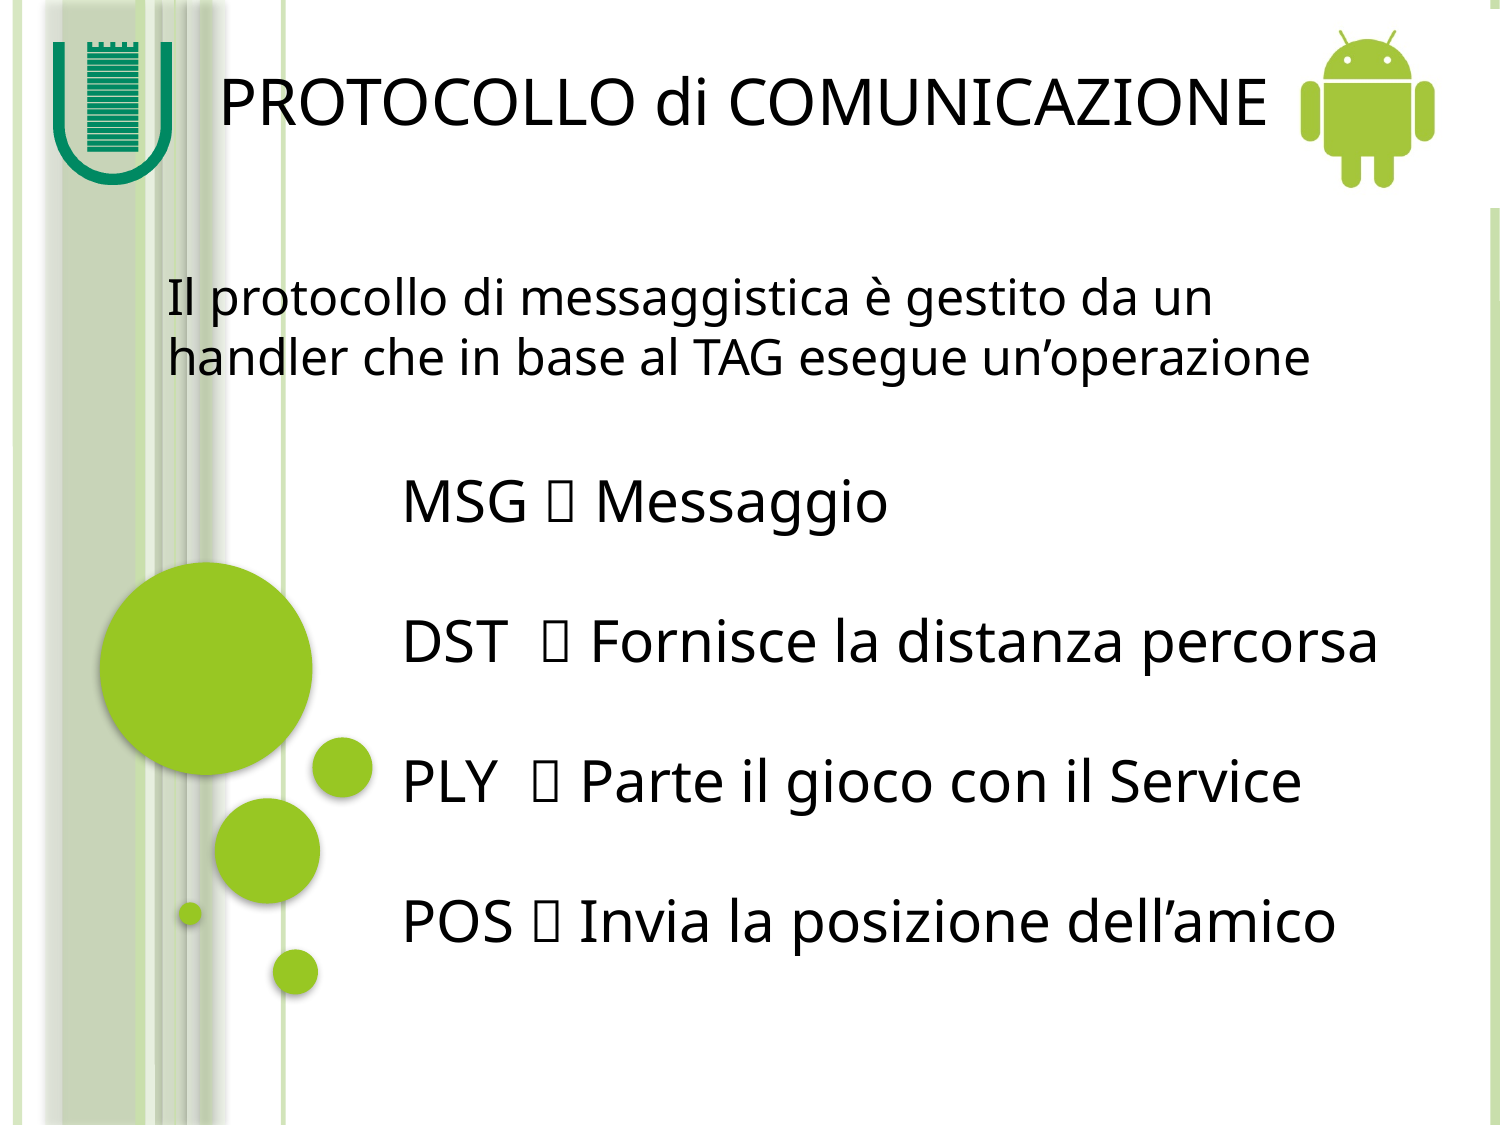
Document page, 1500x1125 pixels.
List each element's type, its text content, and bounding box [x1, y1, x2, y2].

picture [52, 41, 172, 185]
picture [1234, 8, 1500, 209]
text_box MSG  Messaggio DST  Fornisce la distanza percorsa PLY  Parte il gioco con il Service POS  Invia la posizione dell’amico [386, 457, 1453, 962]
text_box PROTOCOLLO di COMUNICAZIONE [177, 53, 1228, 146]
text_box Il protocollo di messaggistica è gestito da un handler che in base al TAG esegue un’operazione [152, 257, 1383, 438]
